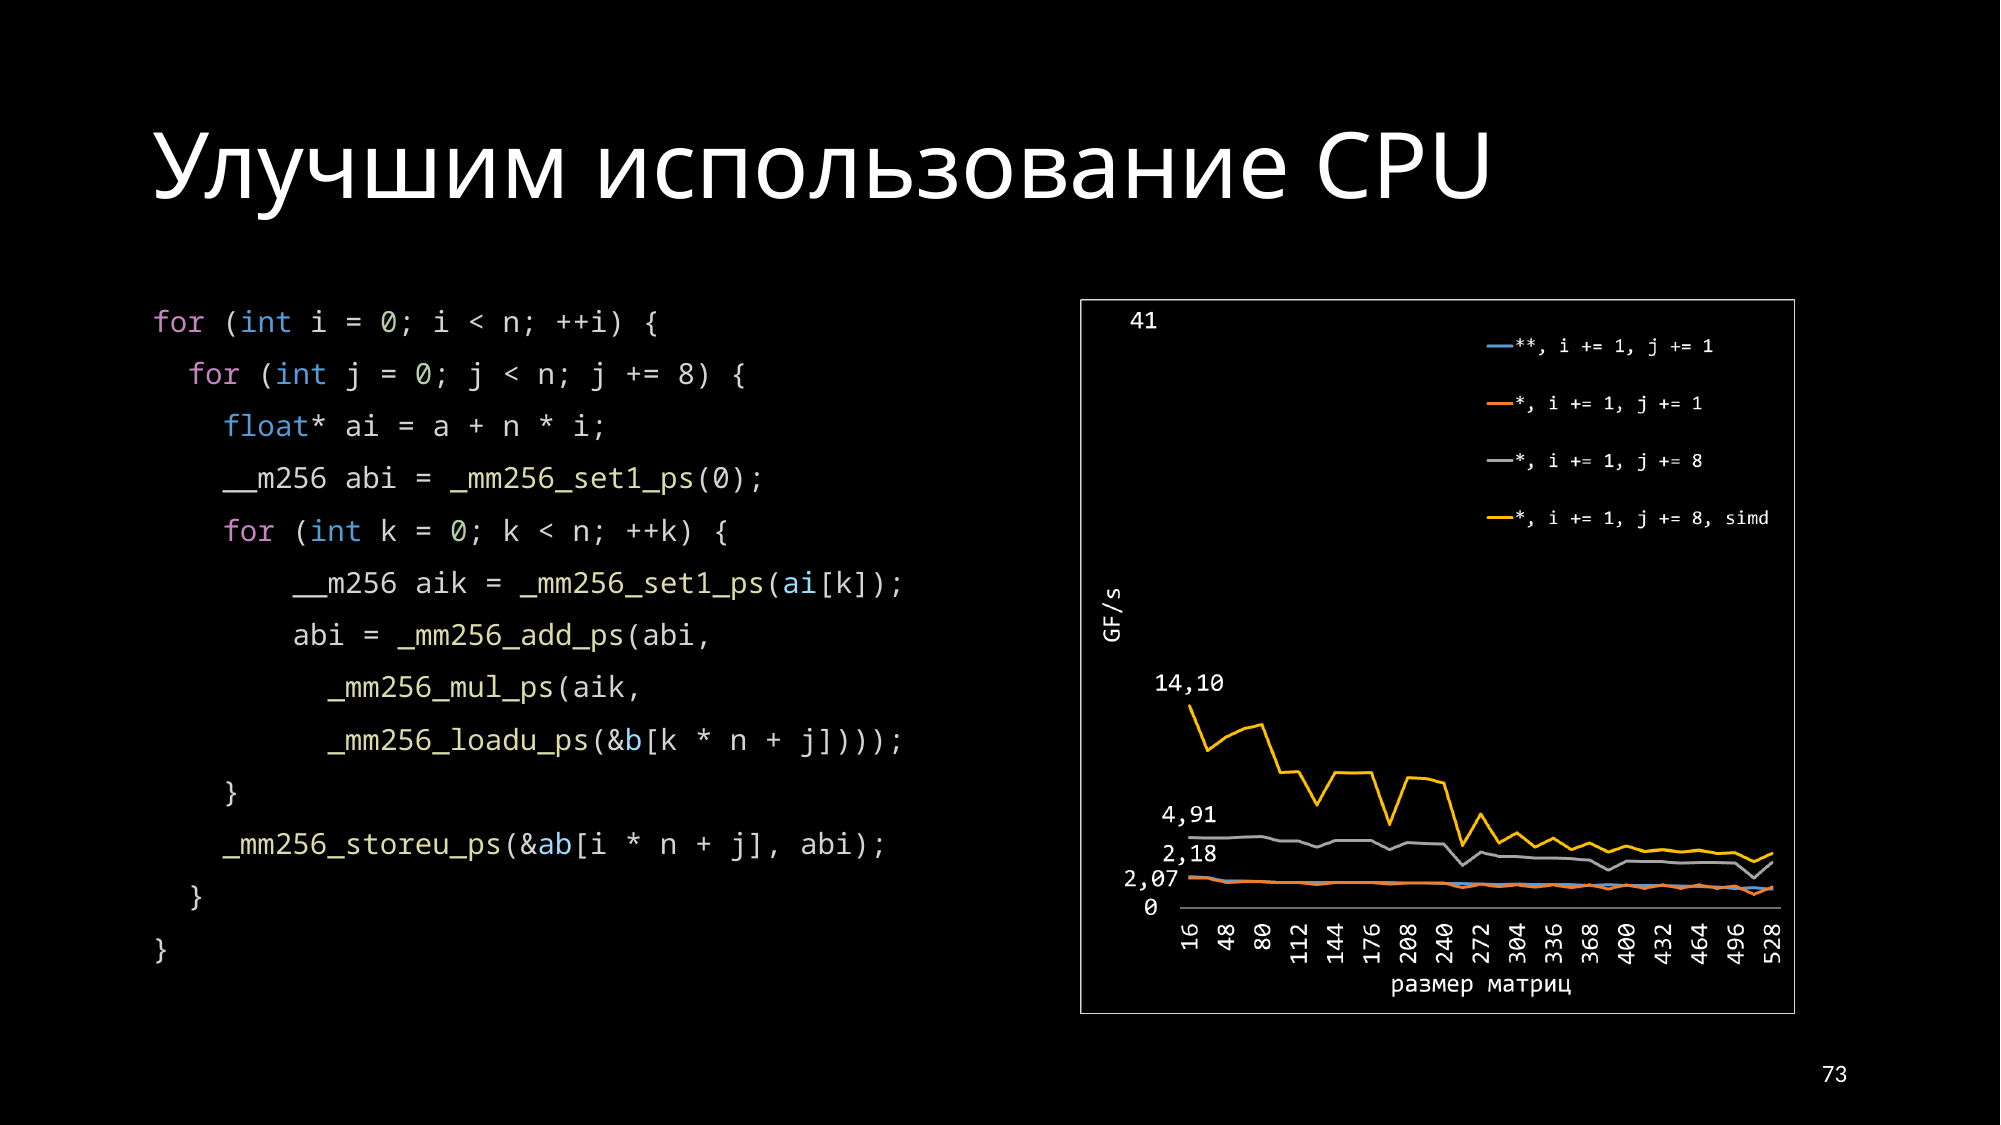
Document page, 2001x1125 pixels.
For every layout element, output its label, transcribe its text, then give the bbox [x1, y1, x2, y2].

slide_number 73 [1412, 1042, 1863, 1103]
list for (int i = 0; i < n; ++i) { for (int j = 0; j < n; j += 8) { float* ai = a + n * i; __m256 abi = _mm256_set1_ps(0); for (int k = 0; k < n; ++k) { __m256 aik = _mm256_set1_ps(ai[k]); abi = _mm256_add_ps(abi, _mm256_mul_ps(aik, _mm256_loadu_ps(&b[k * n + j]))); } _mm256_storeu_ps(&ab[i * n + j], abi); } } [137, 299, 988, 1014]
title Улучшим использование CPU [137, 59, 1863, 278]
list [1080, 299, 1795, 1014]
